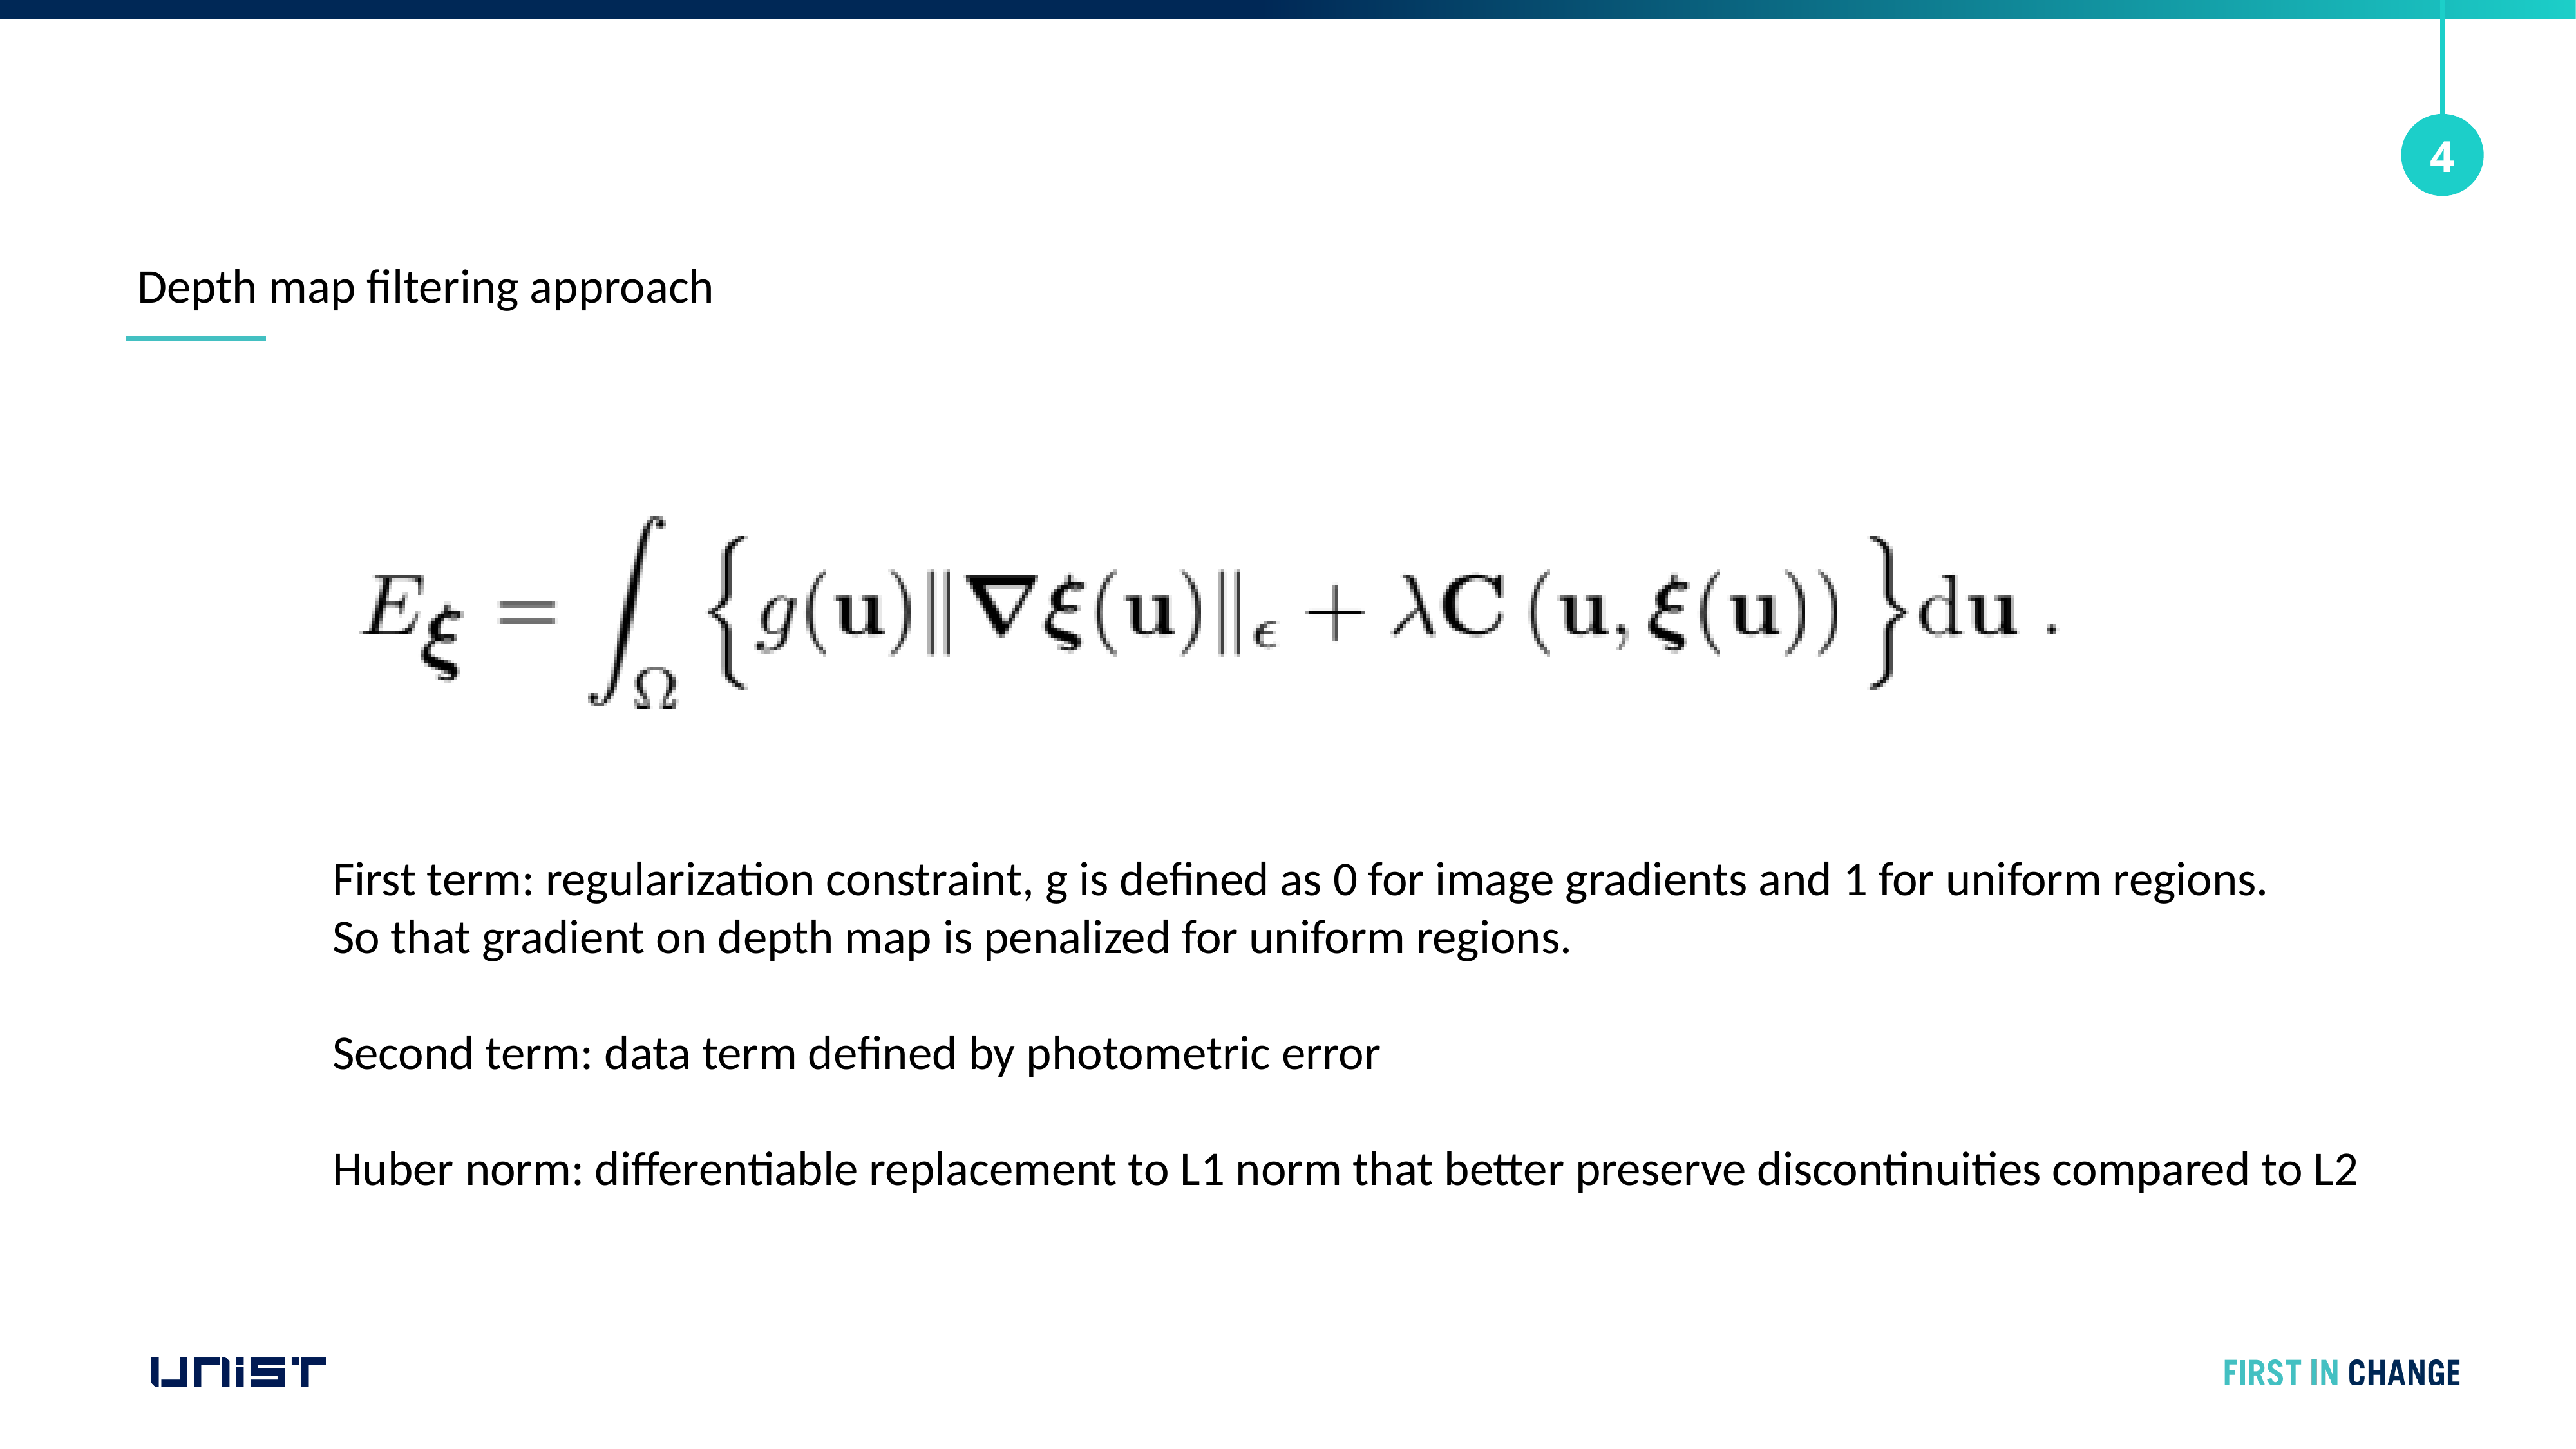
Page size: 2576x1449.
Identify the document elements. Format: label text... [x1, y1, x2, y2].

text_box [0, 0, 2576, 196]
picture [2224, 1359, 2460, 1385]
picture [236, 461, 2092, 752]
text_box First term: regularization constraint, g is defined as 0 for image gradients and 1 for uniform regions. So that gradient on depth map is penalized for uniform regions. Second term: data term defined by photometric error Huber norm: differentiable replacement to L1 norm that better preserve discontinuities compared to L2 [323, 842, 2370, 1200]
text_box Depth map filtering approach [128, 250, 725, 317]
picture [151, 1357, 326, 1387]
